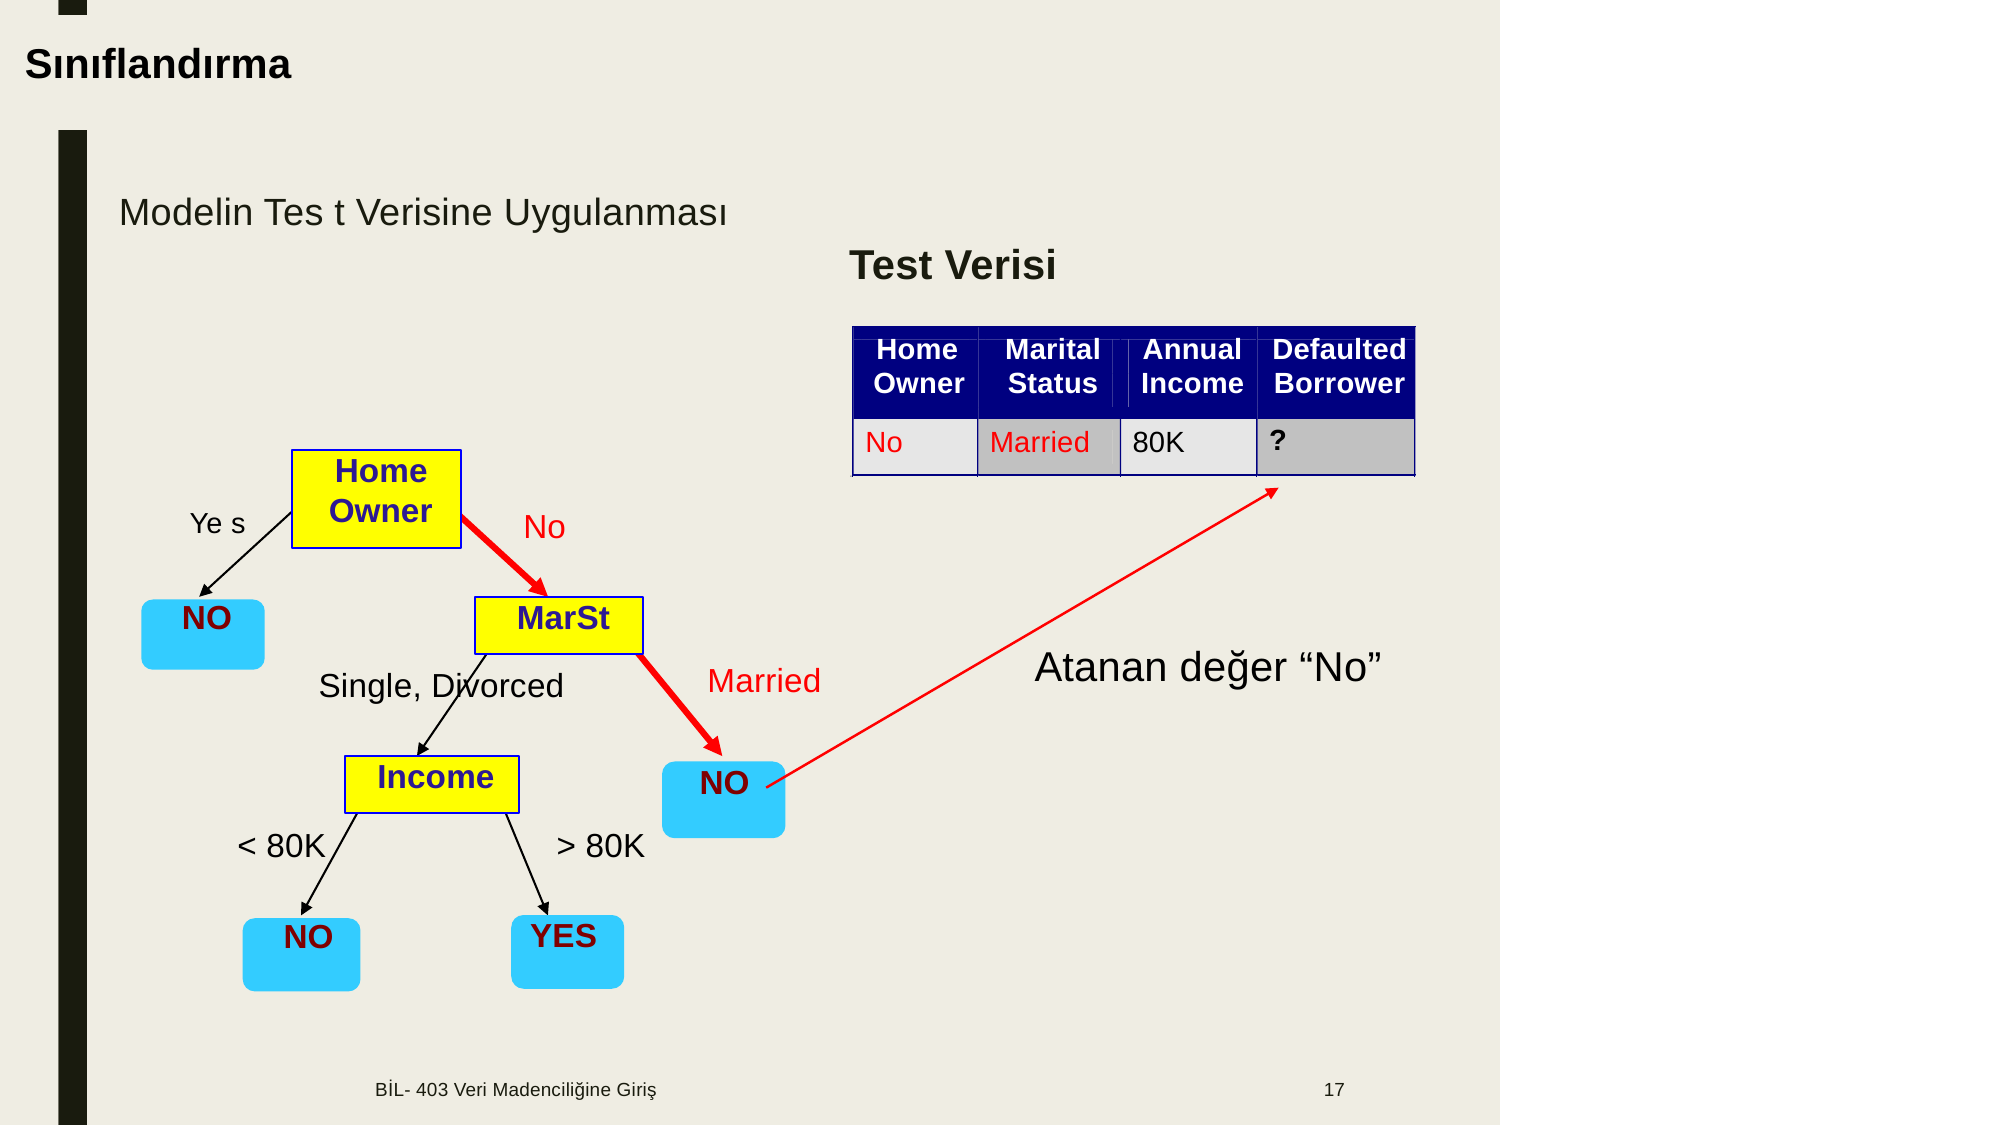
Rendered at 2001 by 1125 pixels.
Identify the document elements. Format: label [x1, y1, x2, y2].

text_box [0, 0, 1500, 1125]
